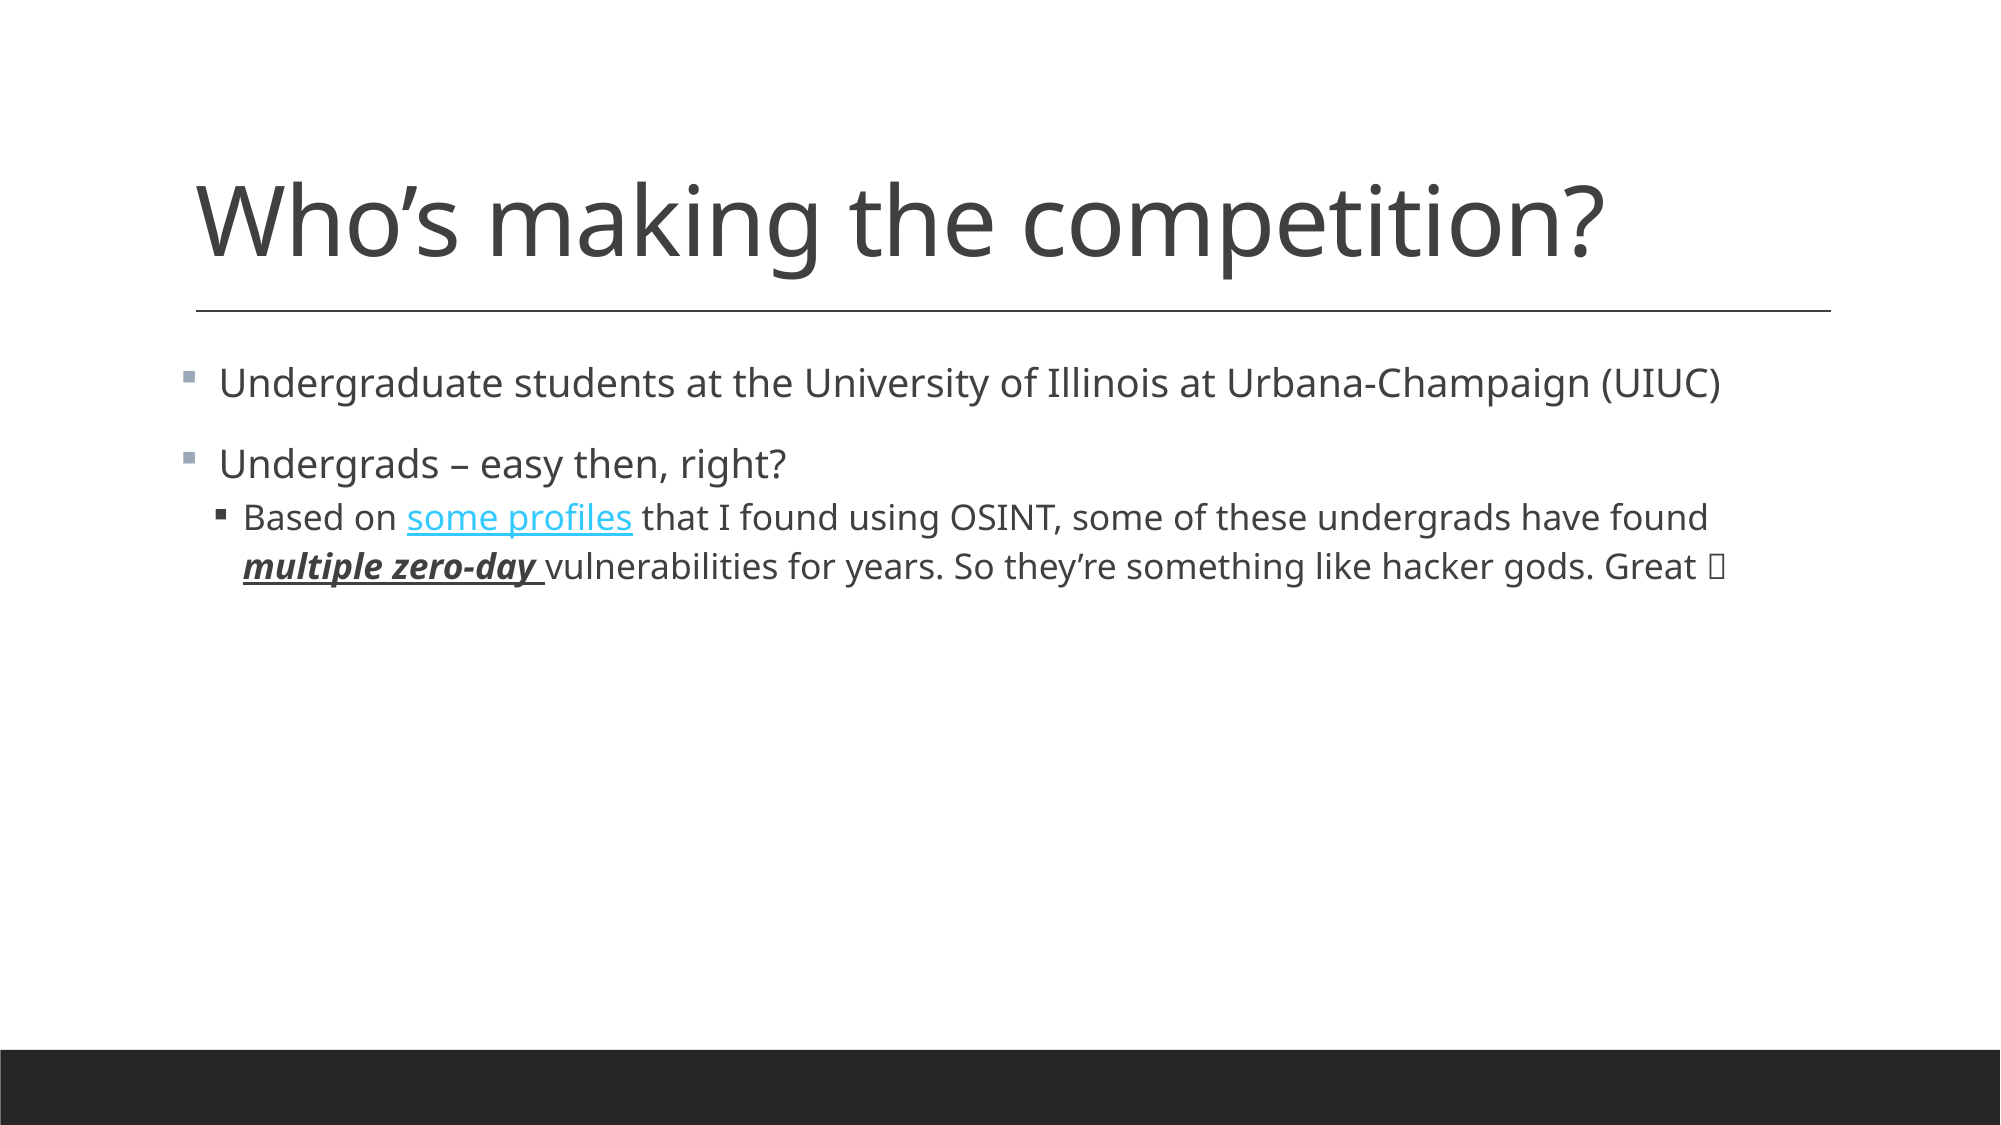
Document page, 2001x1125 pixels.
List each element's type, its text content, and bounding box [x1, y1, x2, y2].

list Undergraduate students at the University of Illinois at Urbana-Champaign (UIUC) Undergrads – easy then, right? Based on some profiles that I found using OSINT, some of these undergrads have found multiple zero-day vulnerabilities for years. So they’re something like hacker gods. Great  [180, 345, 1830, 963]
title Who’s making the competition? [180, 47, 1830, 285]
